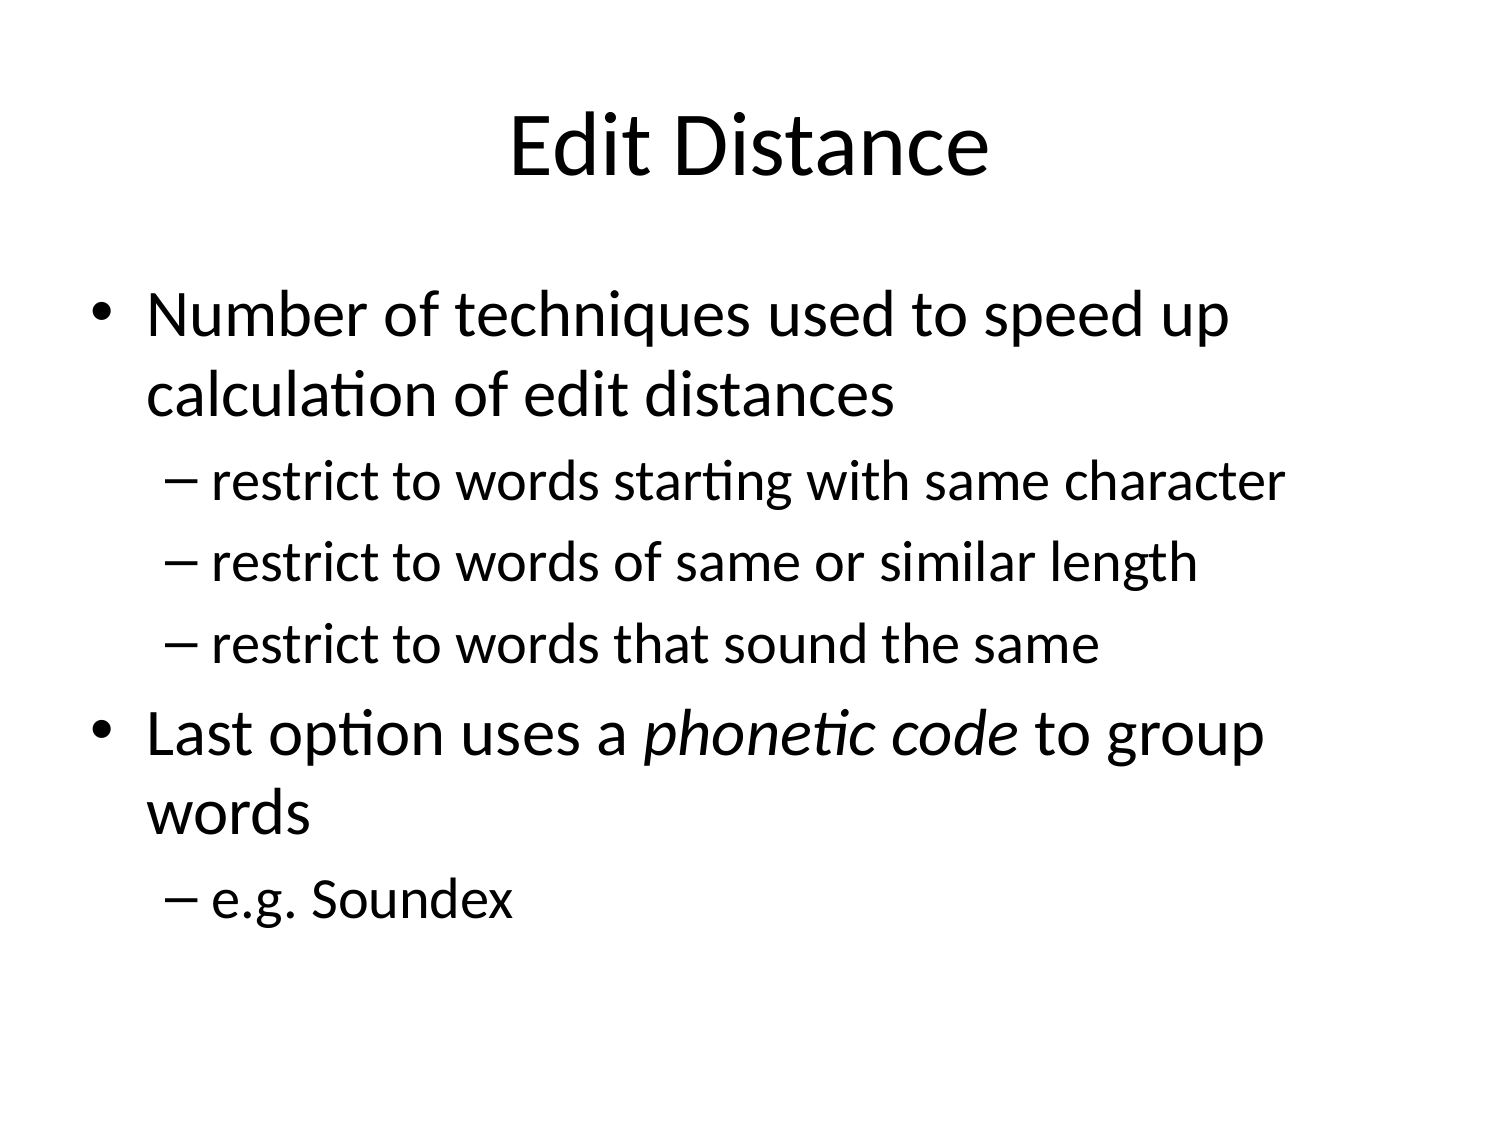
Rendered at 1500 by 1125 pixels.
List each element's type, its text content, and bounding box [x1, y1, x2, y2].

title Edit Distance [75, 45, 1425, 233]
list Number of techniques used to speed up calculation of edit distances restrict to words starting with same character restrict to words of same or similar length restrict to words that sound the same Last option uses a phonetic code to group words e.g. Soundex [75, 262, 1425, 1005]
